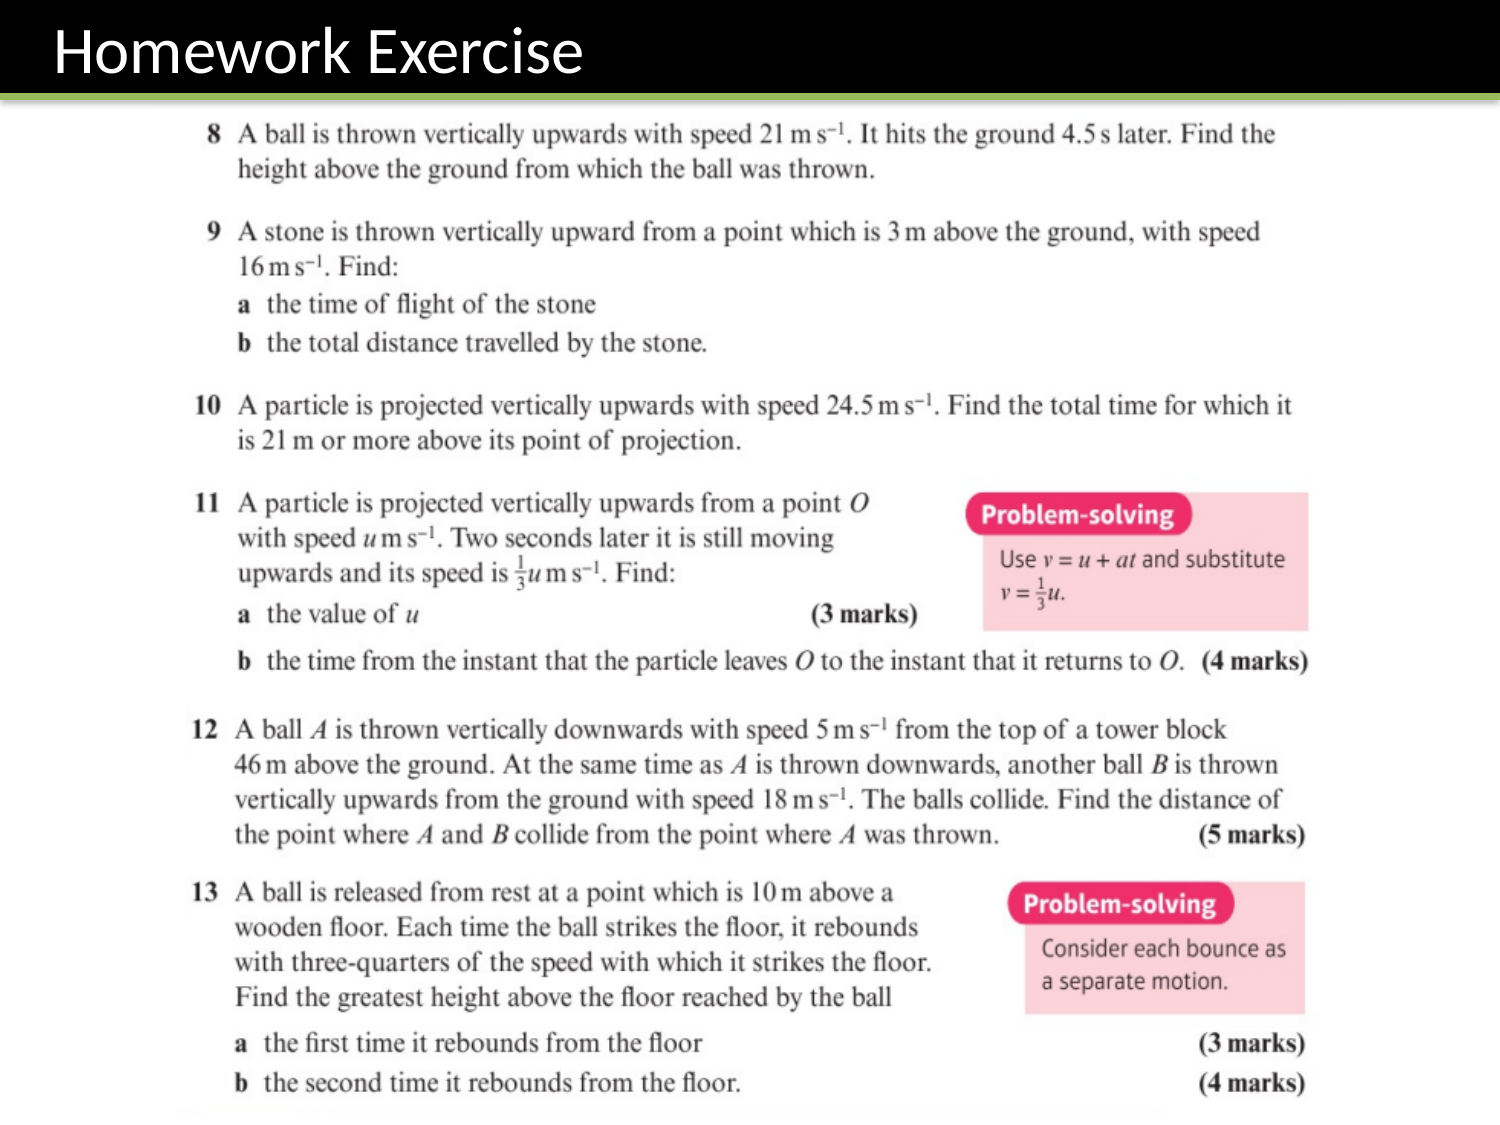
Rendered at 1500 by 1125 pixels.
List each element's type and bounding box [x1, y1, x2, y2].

picture [157, 108, 1343, 1118]
text_box [0, 0, 1500, 99]
